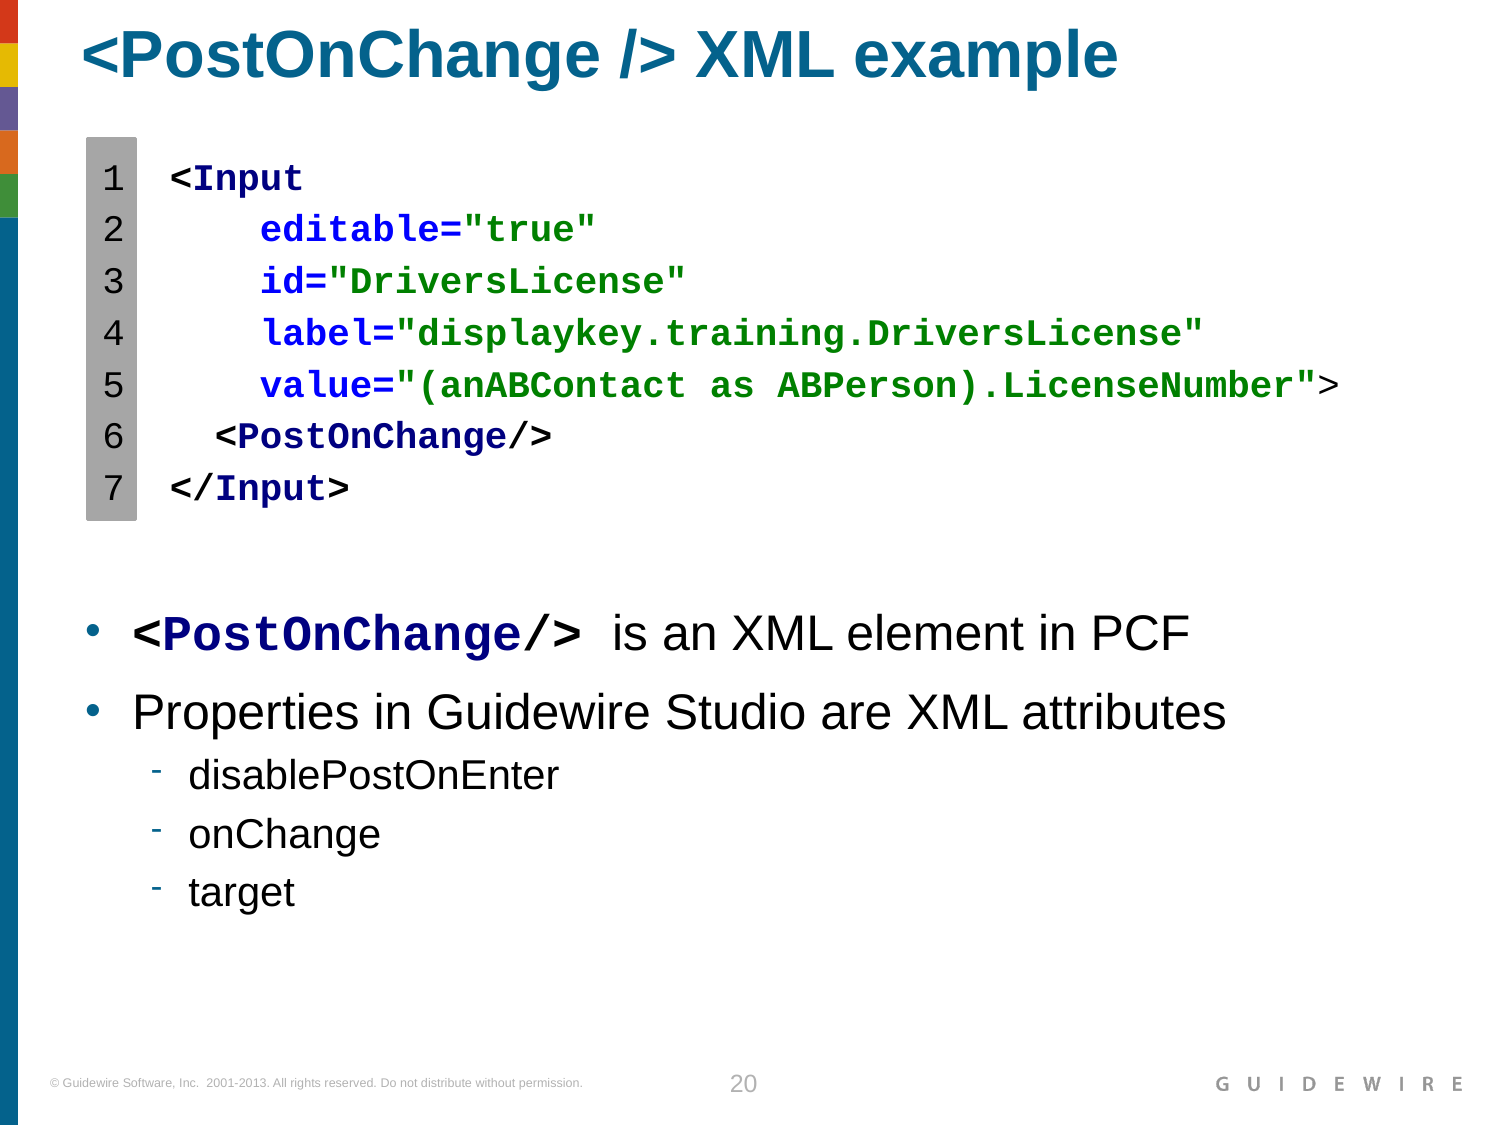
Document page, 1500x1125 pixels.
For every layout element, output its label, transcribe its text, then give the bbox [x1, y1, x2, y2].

picture [1215, 1073, 1480, 1096]
title <PostOnChange /> XML example [81, 19, 1446, 142]
text_box [87, 516, 136, 520]
text_box 1 <Input 2 editable="true" 3 id="DriversLicense" 4 label="displaykey.training.DriversLicense" 5 value="(anABContact as ABPerson).LicenseNumber"> 6 <PostOnChange/> 7 </Input> [87, 138, 1500, 516]
list <PostOnChange/> is an XML element in PCF Properties in Guidewire Studio are XML attributes disablePostOnEnter onChange target [85, 600, 1450, 1050]
